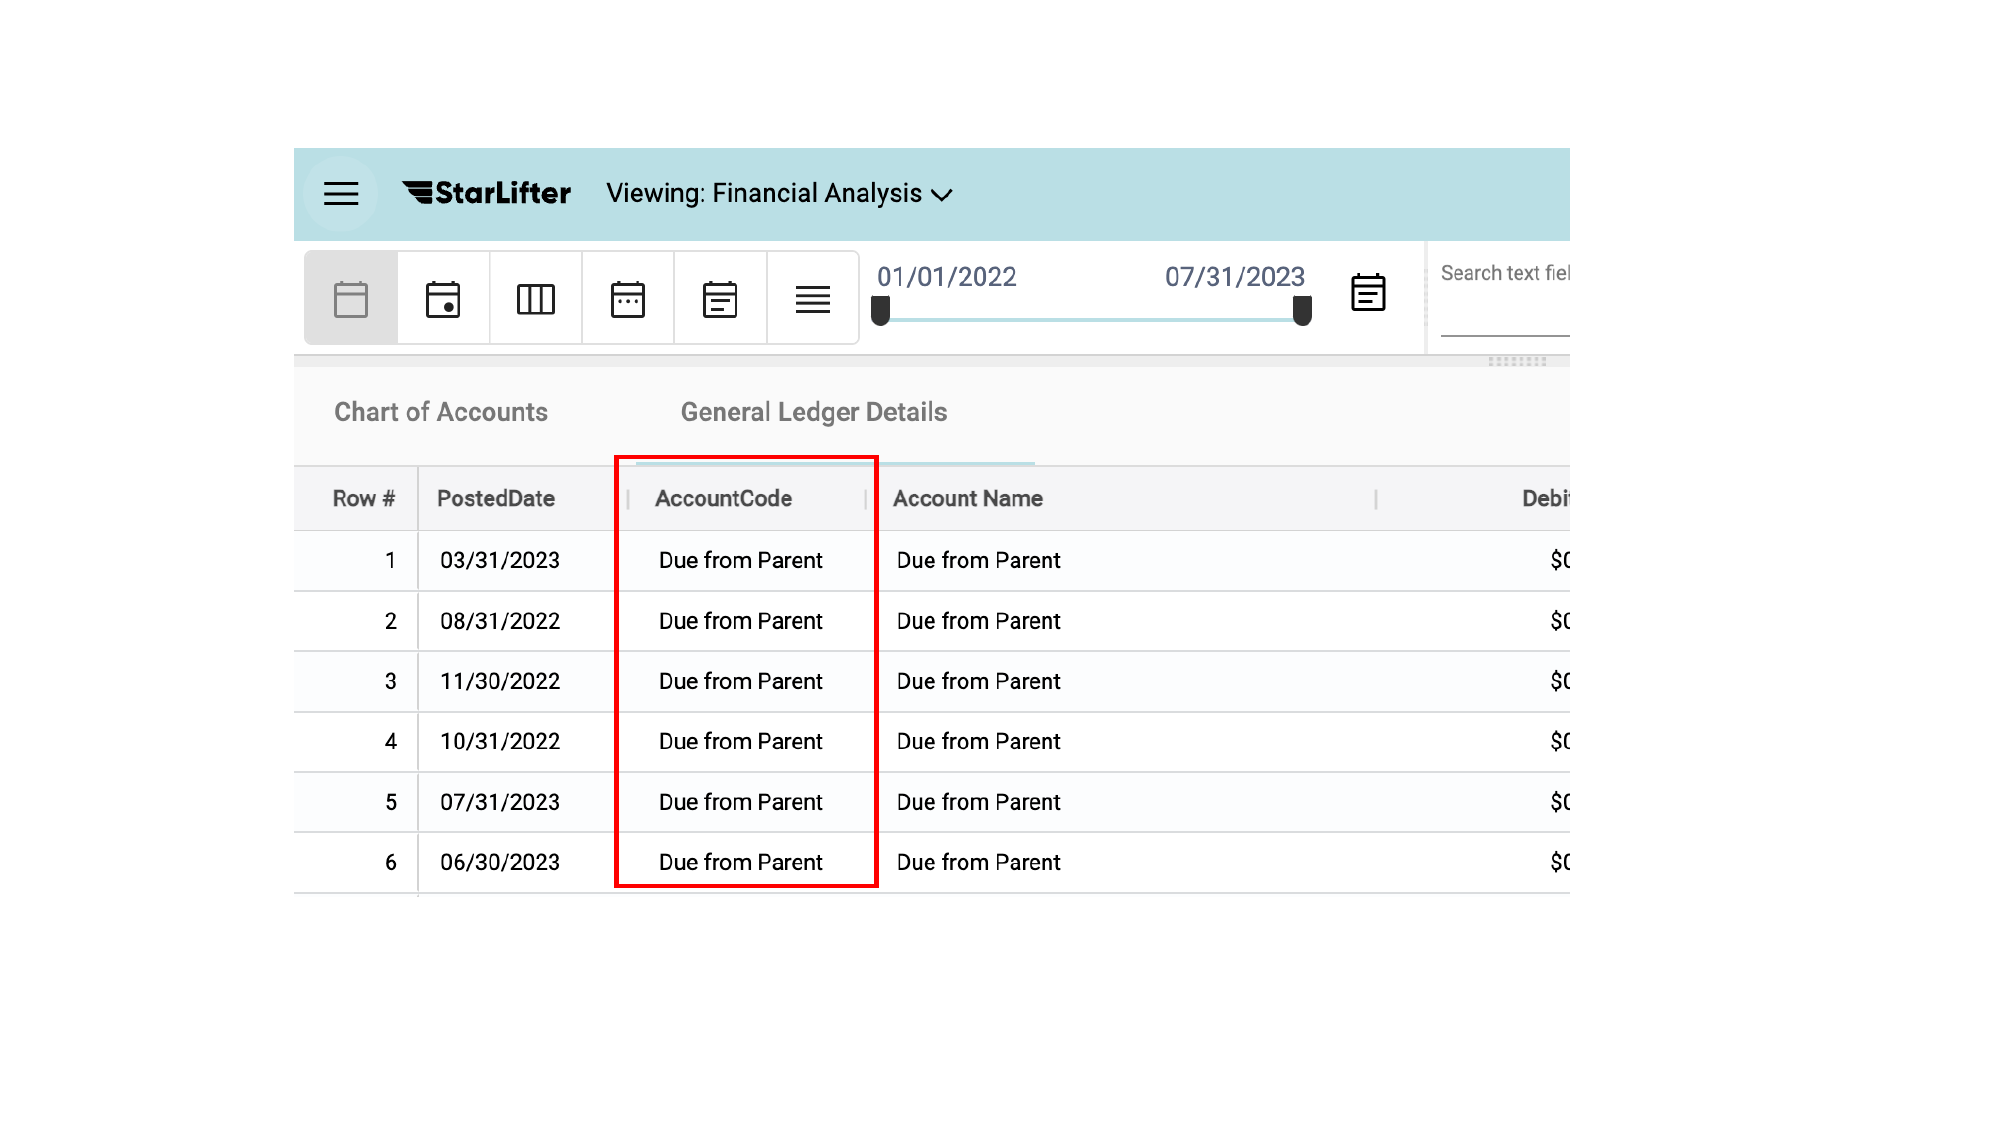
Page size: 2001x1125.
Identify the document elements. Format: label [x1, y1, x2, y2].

picture [294, 148, 1570, 897]
